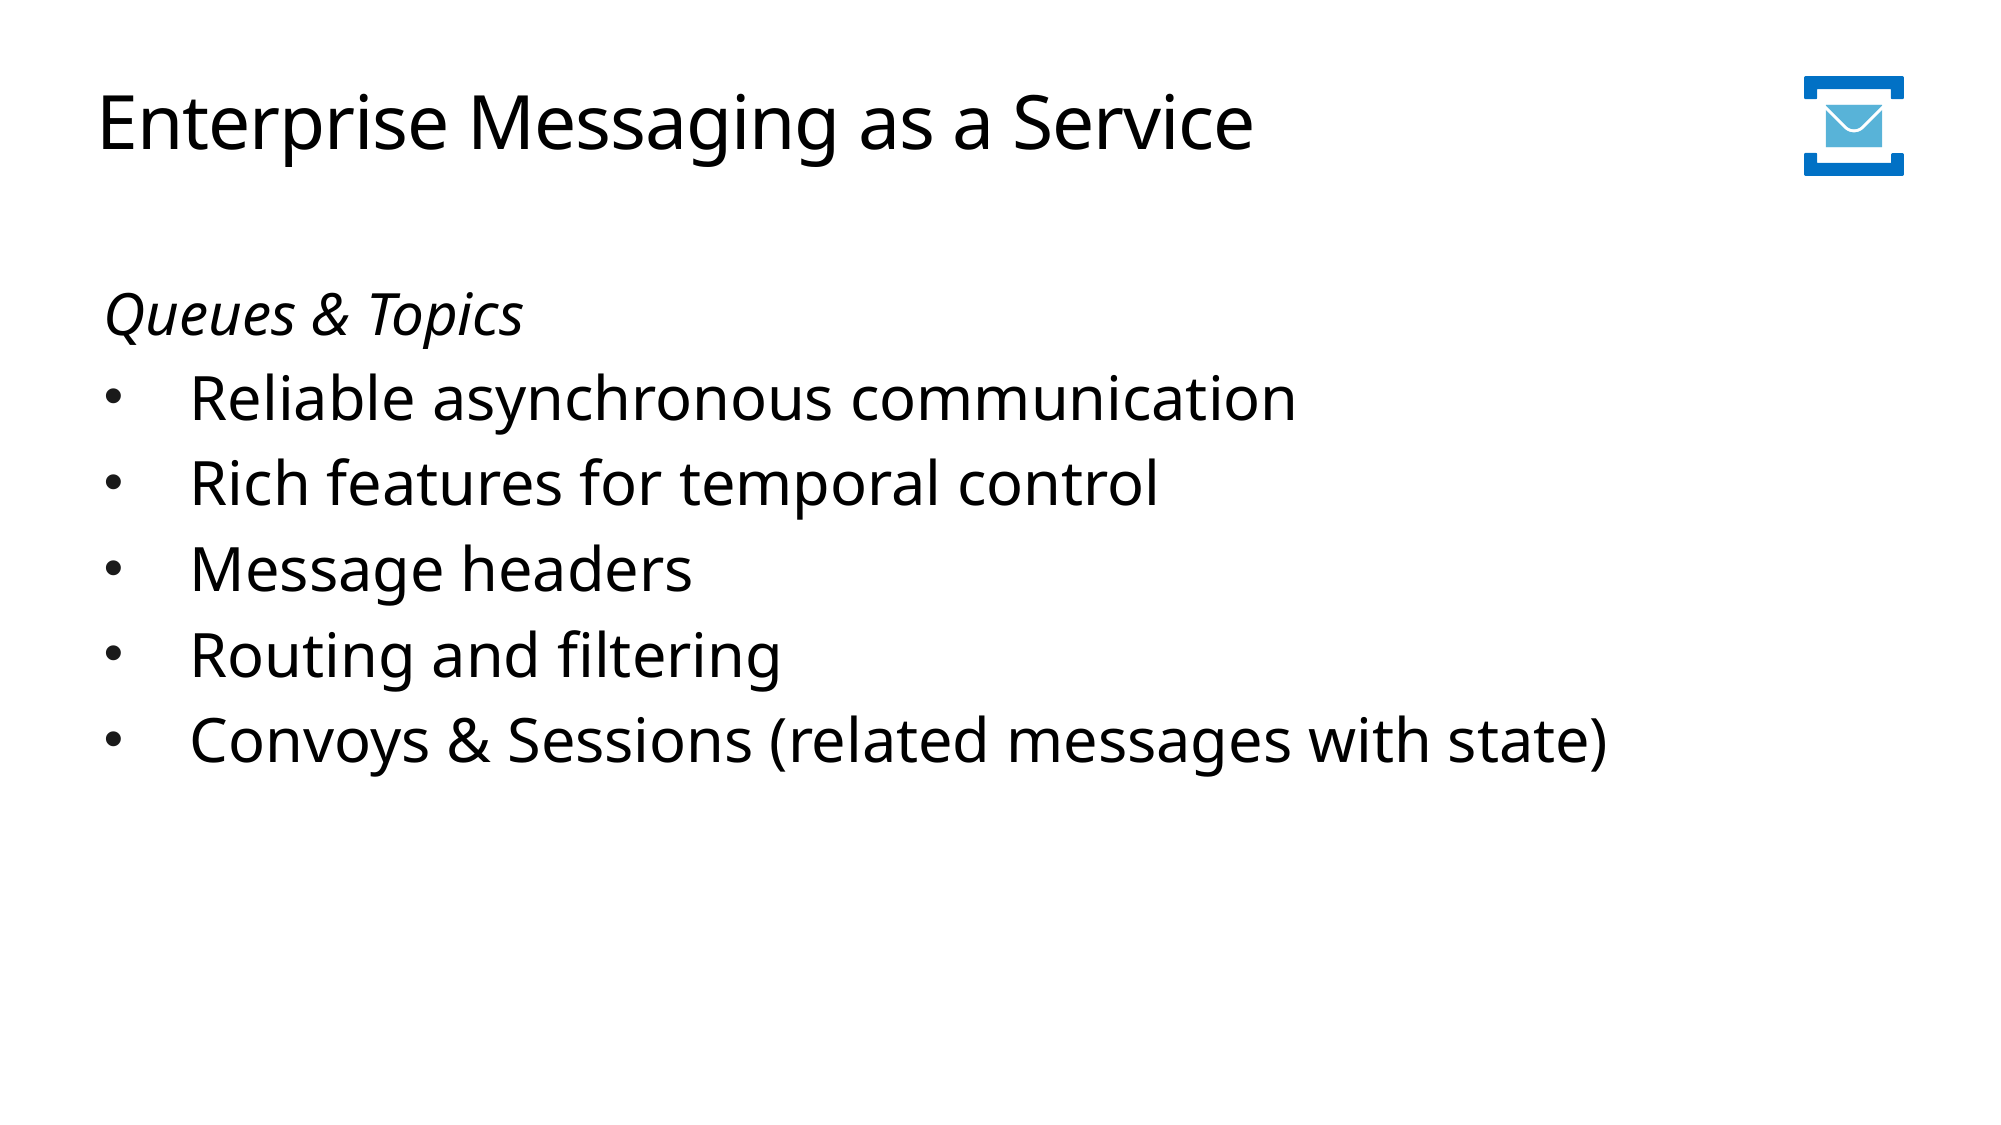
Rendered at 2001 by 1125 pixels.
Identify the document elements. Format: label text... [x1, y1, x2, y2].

picture [1803, 76, 1904, 176]
title Enterprise Messaging as a Service [96, 75, 1904, 166]
list Queues & Topics Reliable asynchronous communication Rich features for temporal control Message headers Routing and filtering Convoys & Sessions (related messages with state) [103, 195, 1897, 796]
